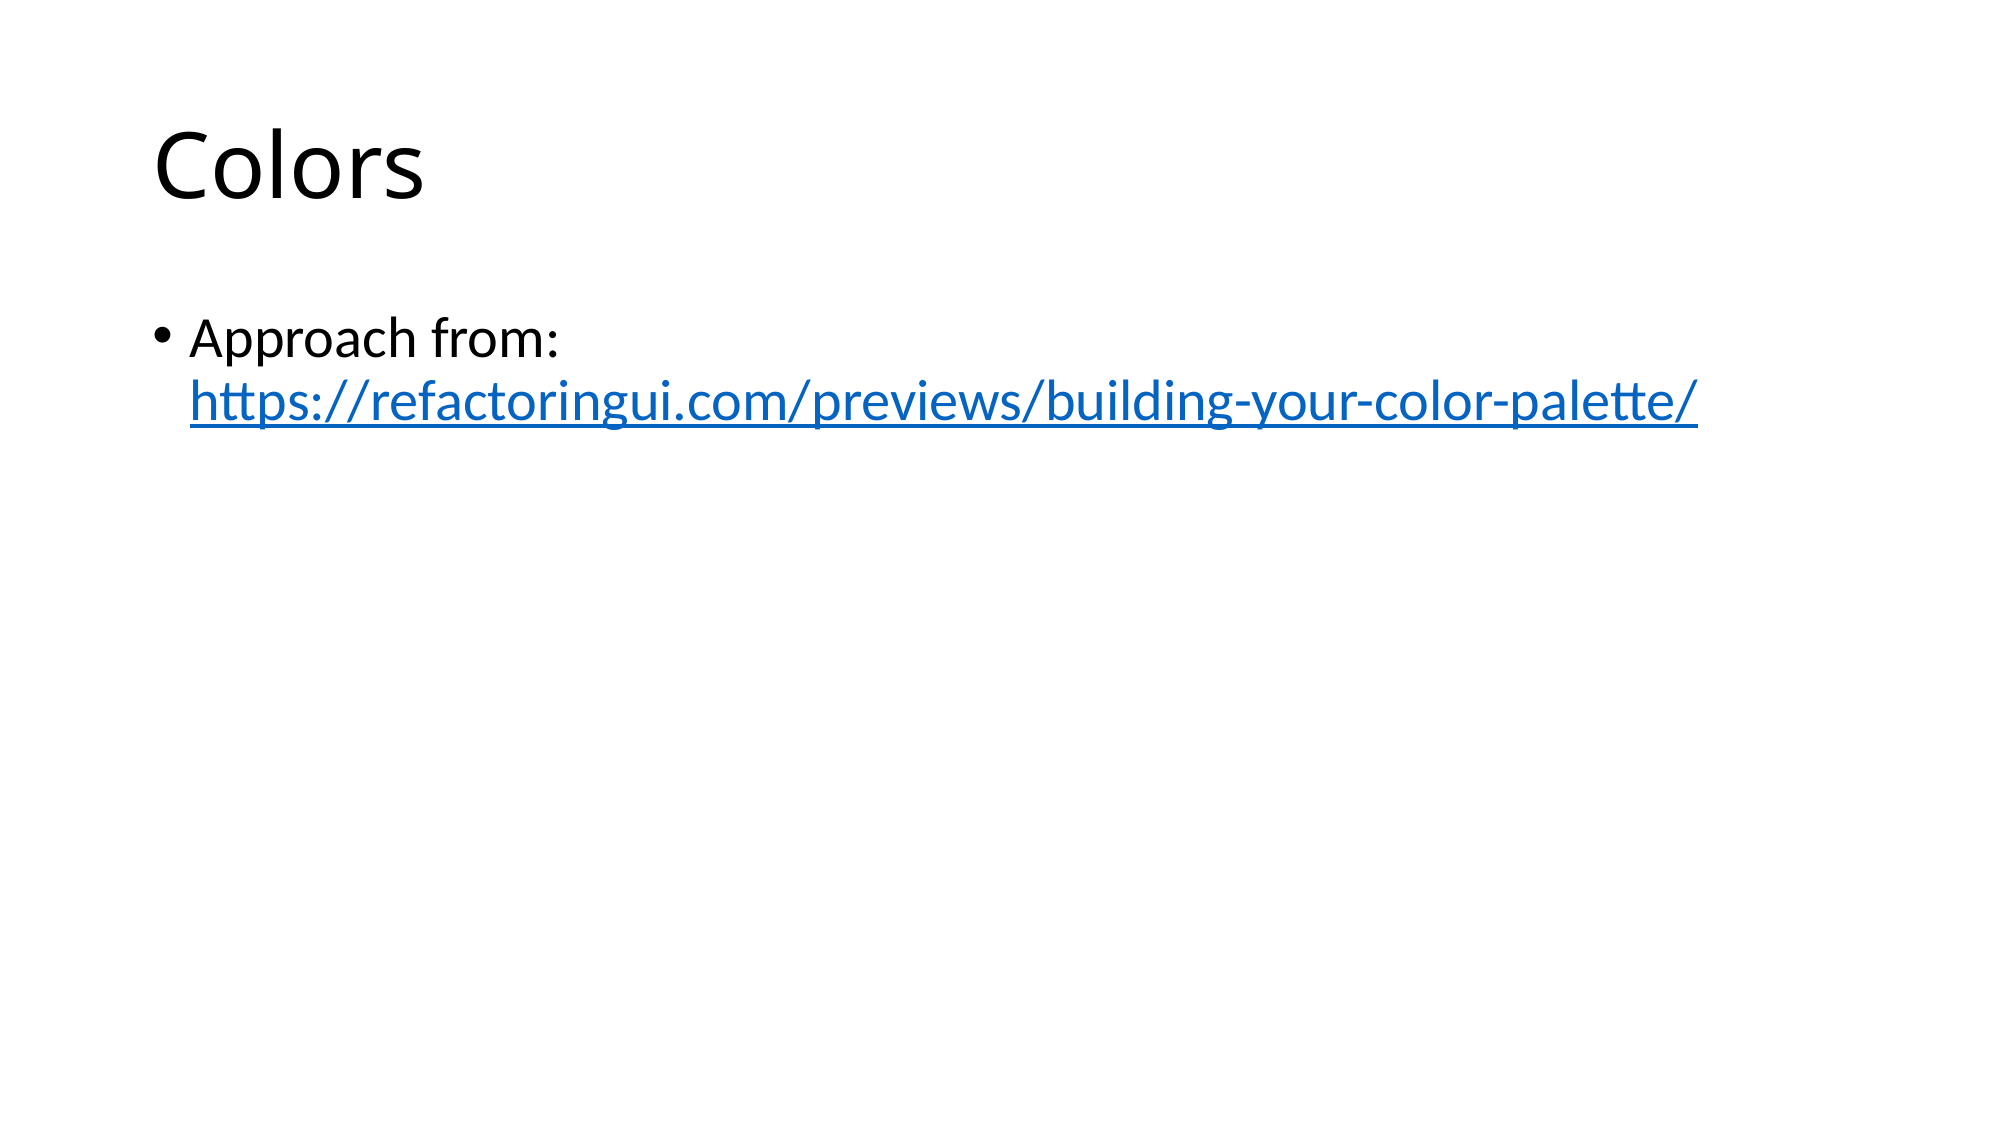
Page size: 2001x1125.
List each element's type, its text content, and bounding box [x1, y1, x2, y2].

title Colors [137, 59, 1863, 278]
list Approach from: https://refactoringui.com/previews/building-your-color-palette/ [137, 299, 1863, 1014]
